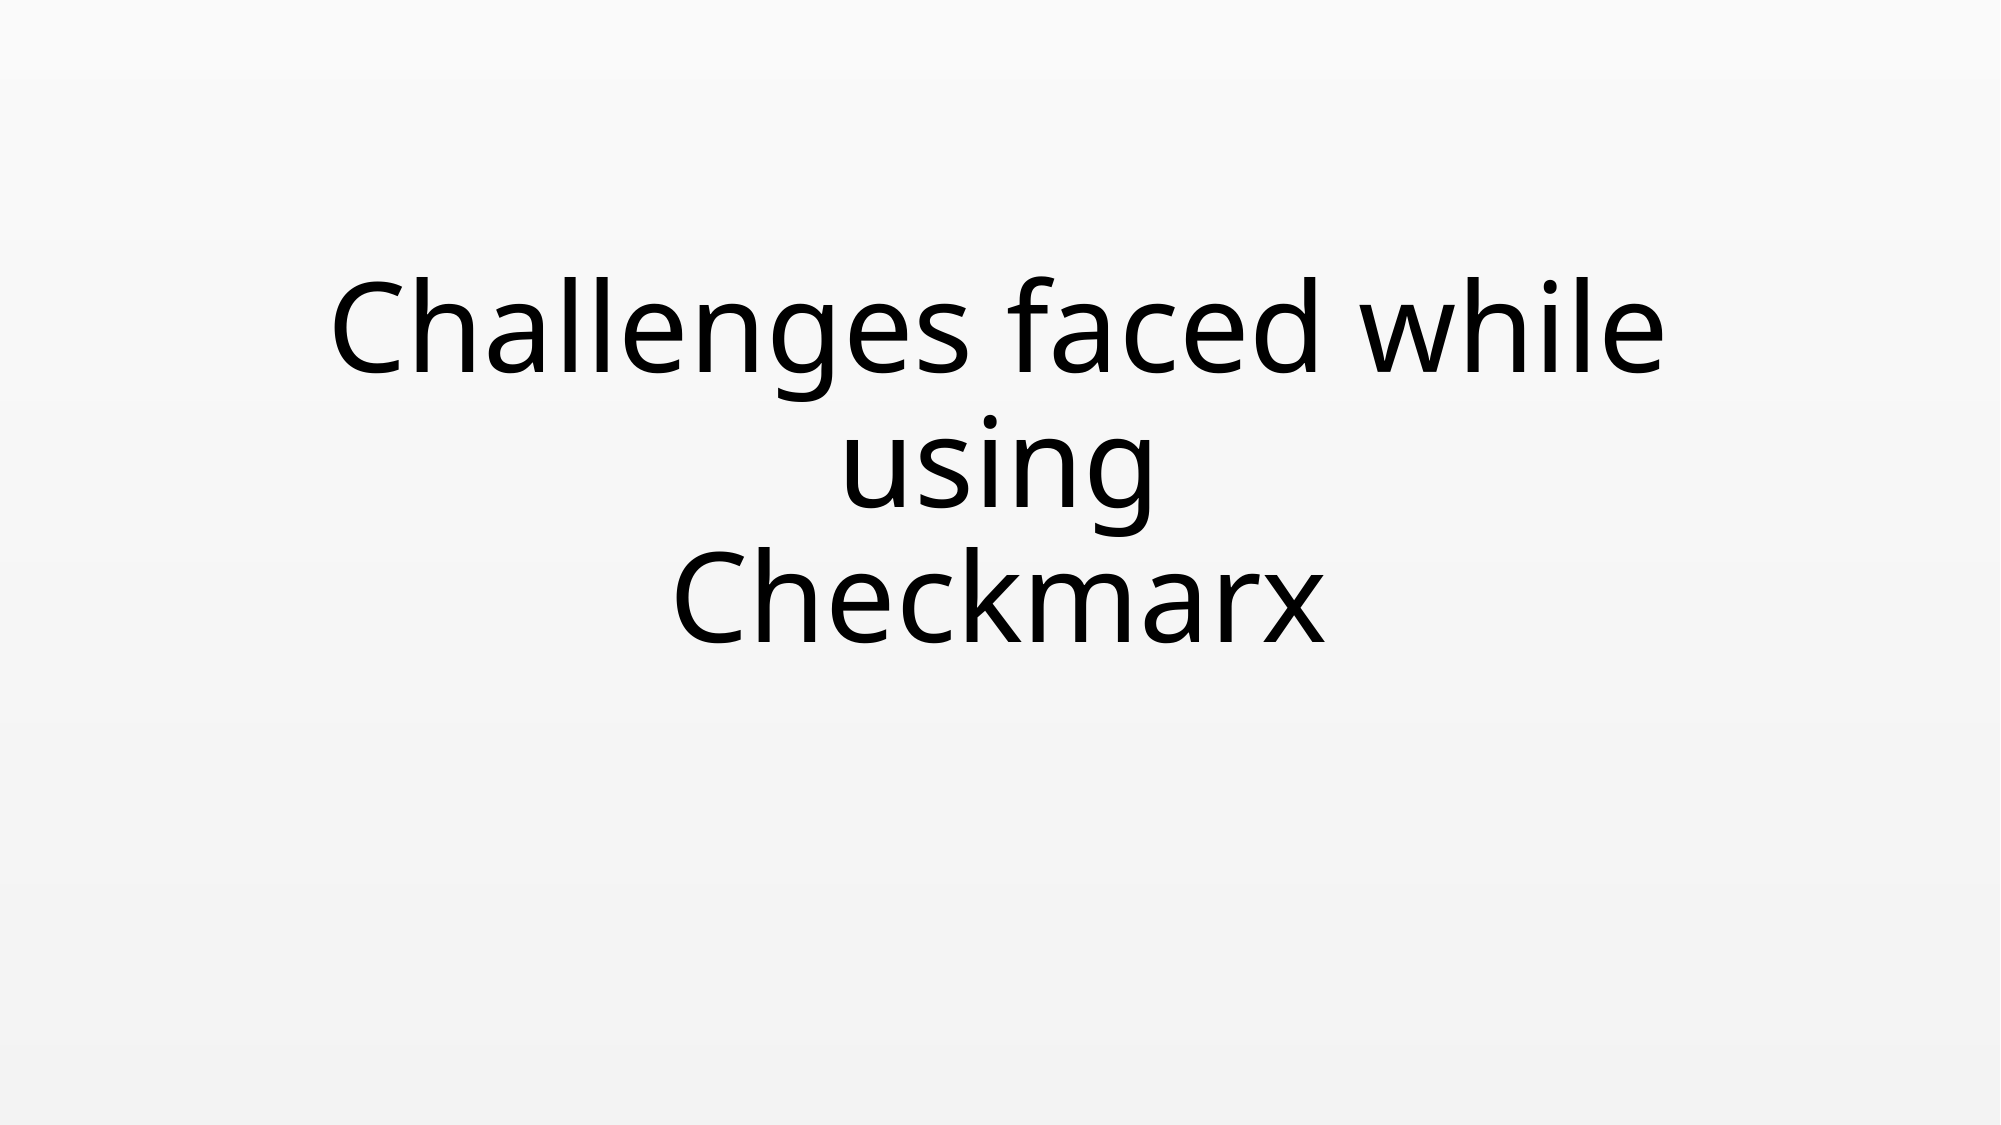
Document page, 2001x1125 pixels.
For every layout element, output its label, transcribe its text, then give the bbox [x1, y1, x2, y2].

title Challenges faced while using Checkmarx [136, 371, 1862, 677]
